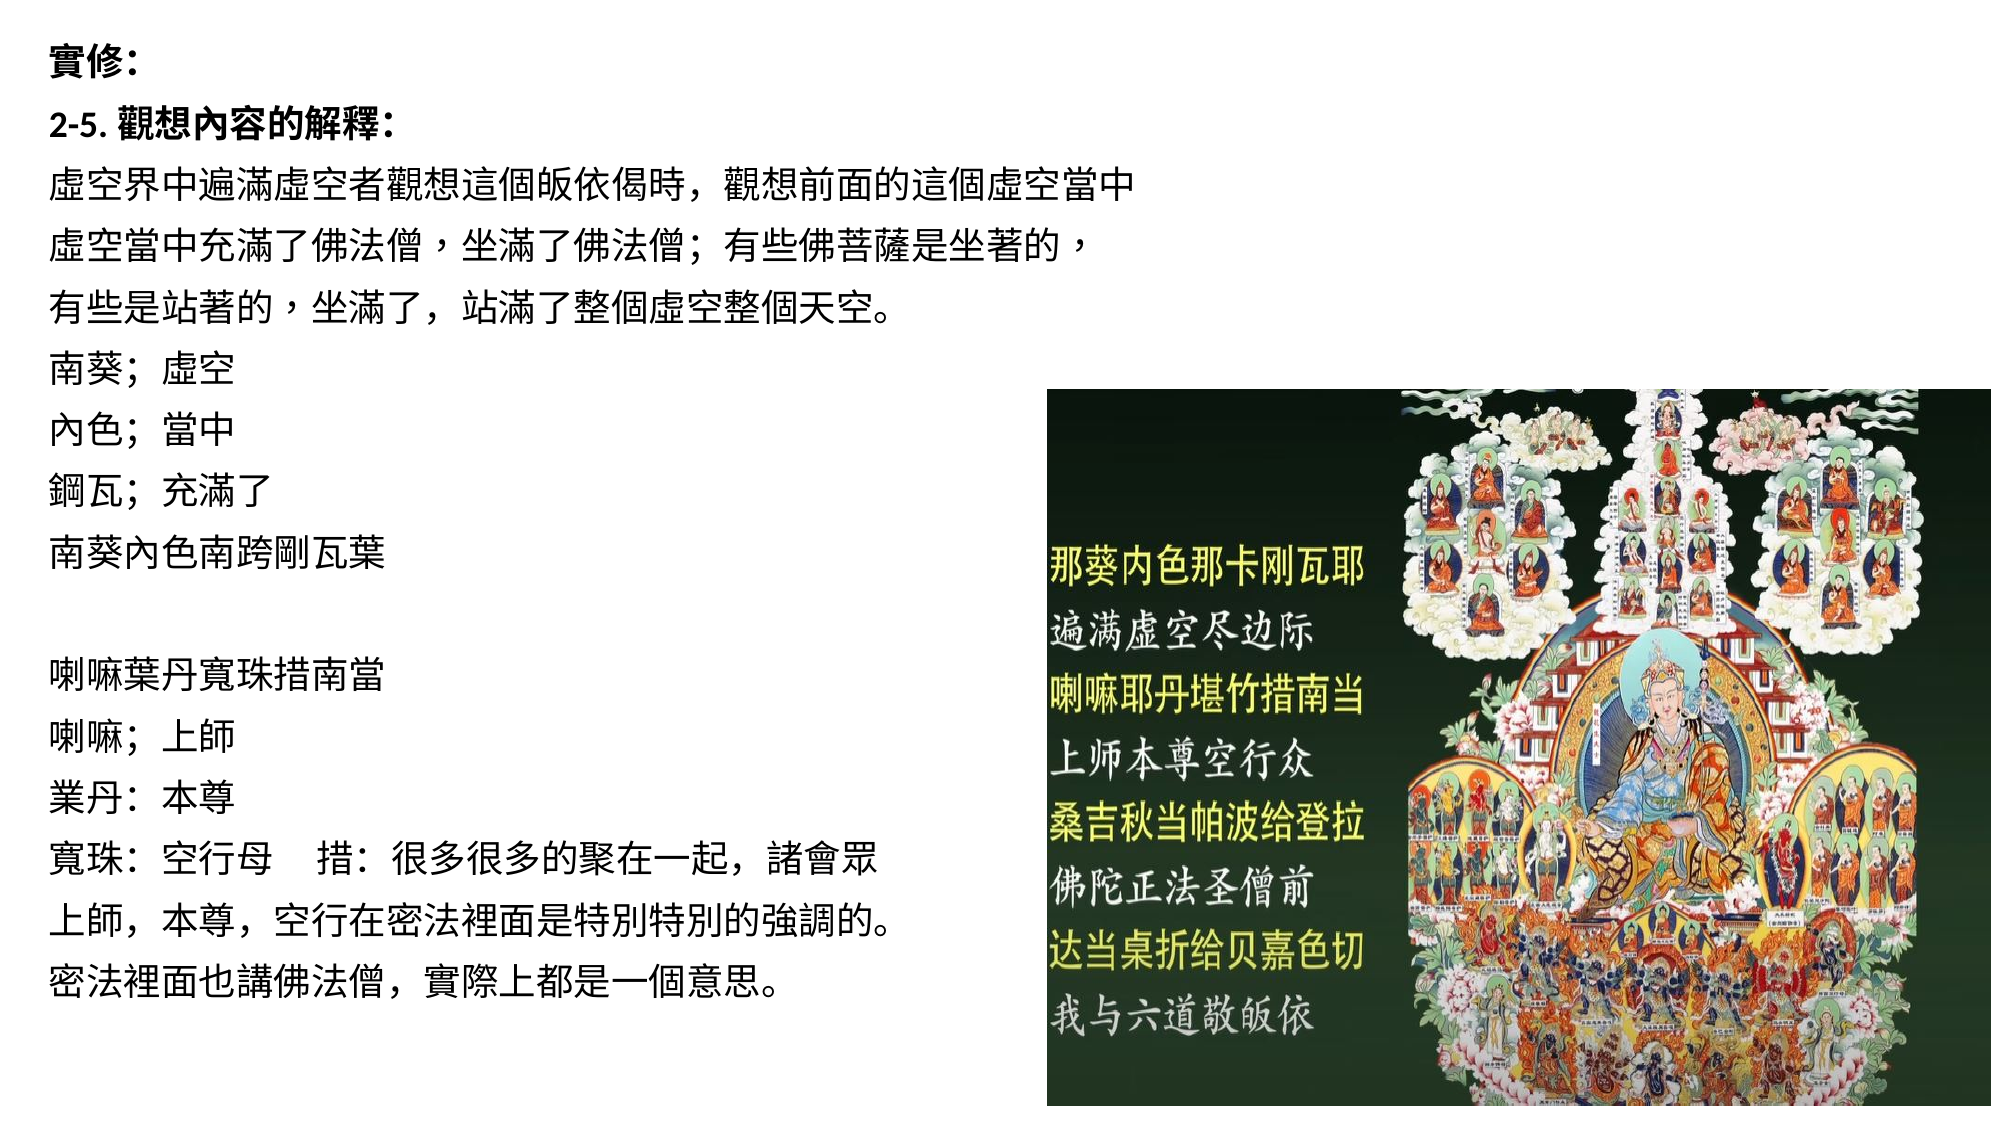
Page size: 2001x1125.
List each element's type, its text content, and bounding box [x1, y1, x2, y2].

picture [1047, 389, 1991, 1106]
list 實修： 2-5.觀想內容的解釋： 虛空界中遍滿虛空者觀想這個皈依偈時，觀想前面的這個虛空當中 虛空當中充滿了佛法僧，坐滿了佛法僧；有些佛菩薩是坐著的， 有些是站著的，坐滿了，站滿了整個虛空整個天空。 南葵；虛空 內色；當中 鋼瓦；充滿了 南葵內色南跨剛瓦葉 喇嘛葉丹寬珠措南當 喇嘛；上師 業丹：本尊 寬珠：空行母 措：很多很多的聚在一起，諸會眾 上師，本尊，空行在密法裡面是特別特別的強調的。 密法裡面也講佛法僧，實際上都是一個意思。 [33, 36, 2000, 1125]
